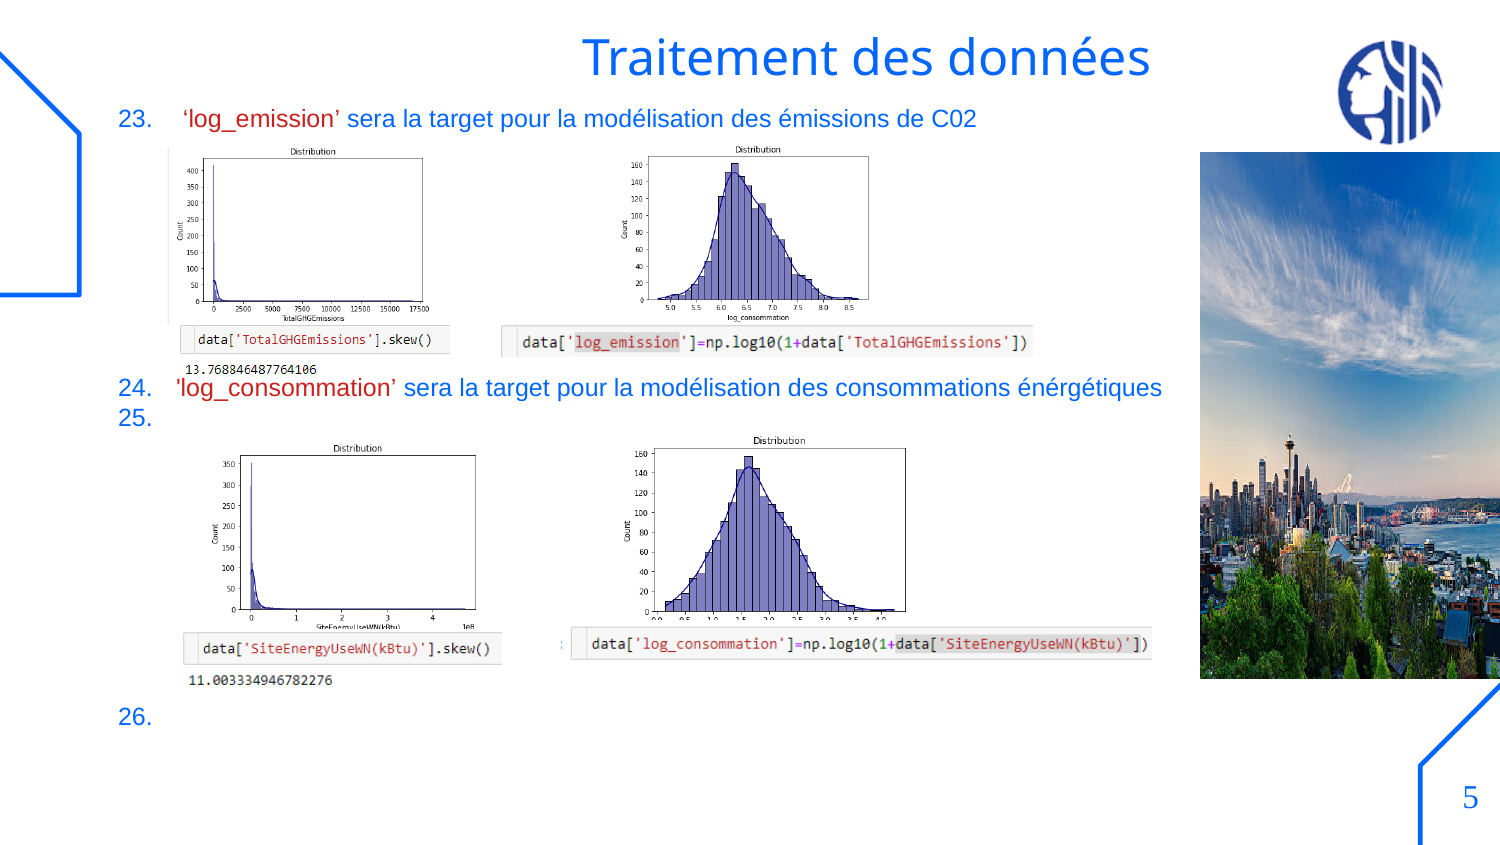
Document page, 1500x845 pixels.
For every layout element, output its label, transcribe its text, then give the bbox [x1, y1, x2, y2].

text_box <numéro> [1447, 767, 1500, 838]
subtitle ‘log_emission’ sera la target pour la modélisation des émissions de C02 'log_consommation’ sera la target pour la modélisation des consommations énérgétiques [118, 87, 1382, 796]
picture [560, 434, 1152, 661]
picture [176, 442, 502, 687]
title Traitement des données [324, 10, 1152, 89]
picture [501, 143, 1034, 357]
picture [1200, 29, 1500, 680]
picture [166, 147, 450, 376]
